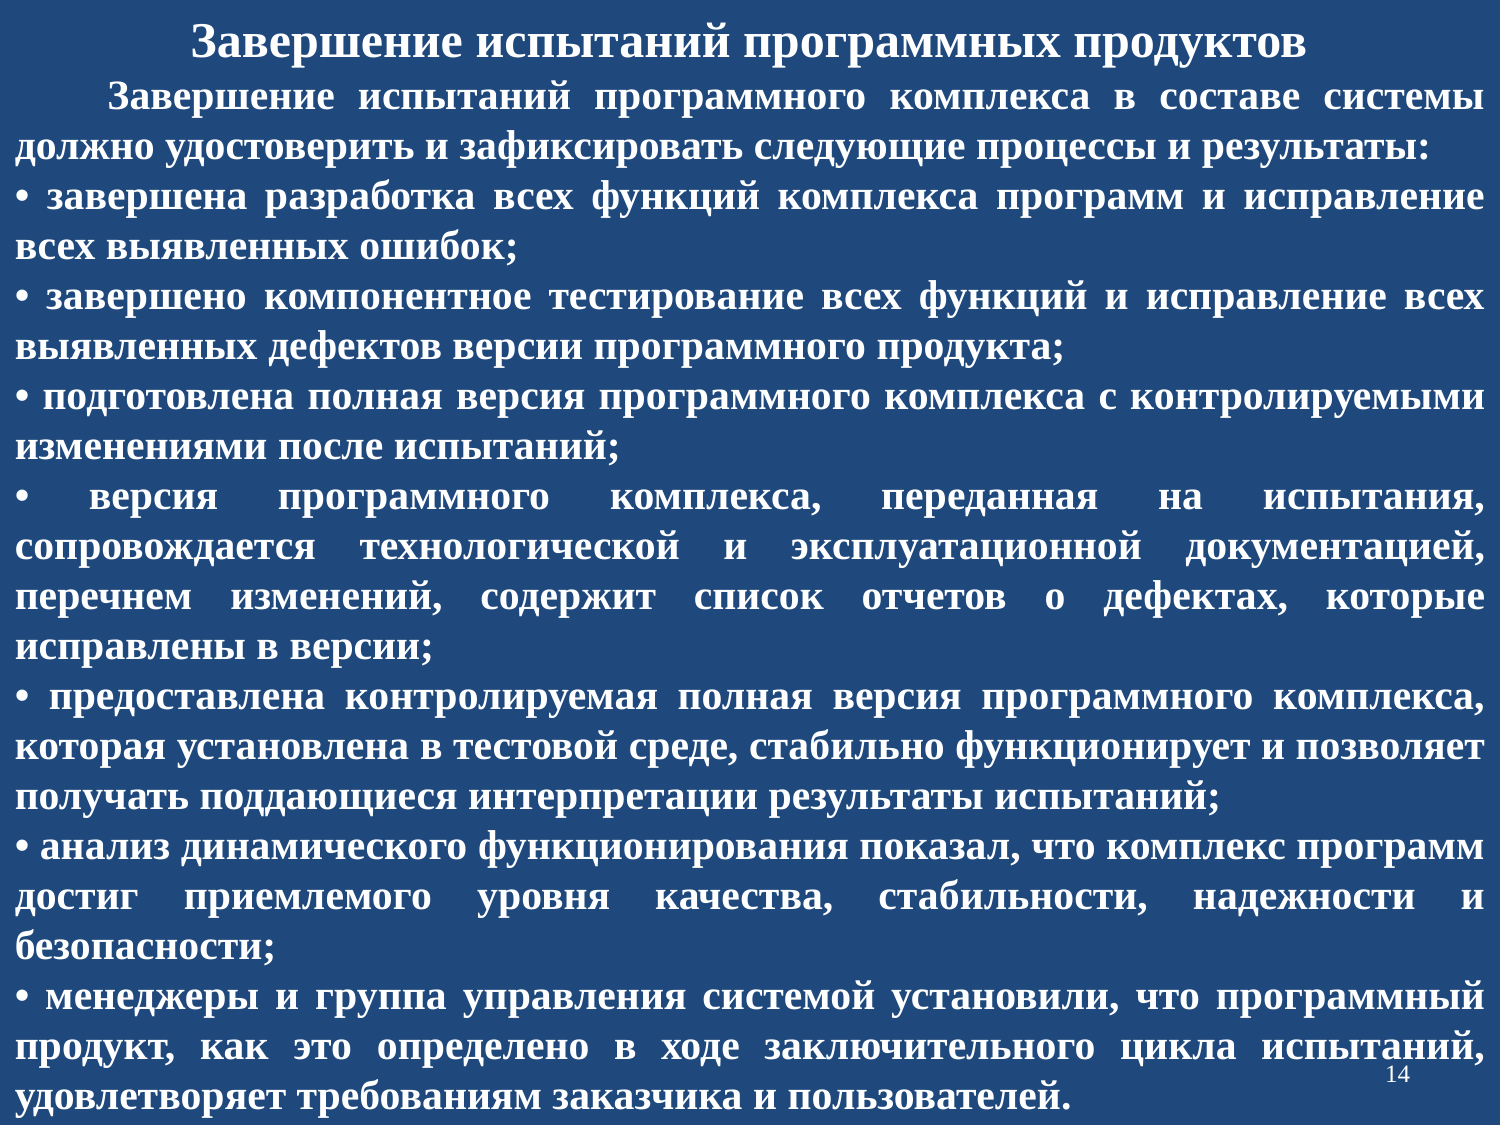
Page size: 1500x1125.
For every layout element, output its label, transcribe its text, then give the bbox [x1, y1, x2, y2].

slide_number 14 [1074, 1042, 1425, 1103]
text_box Завершение испытаний программных продуктов Завершение испытаний программного комплекса в составе системы должно удостоверить и зафиксировать следующие процессы и результаты: • завершена разработка всех функций комплекса программ и исправление всех выявленных ошибок; • завершено компонентное тестирование всех функций и исправление всех выявленных дефектов версии программного продукта; • подготовлена полная версия программного комплекса с контролируемыми изменениями после испытаний; • версия программного комплекса, переданная на испытания, сопровождается технологической и эксплуатационной документацией, перечнем изменений, содержит список отчетов о дефектах, которые исправлены в версии; • предоставлена контролируемая полная версия программного комплекса, которая установлена в тестовой среде, стабильно функционирует и позволяет получать поддающиеся интерпретации результаты испытаний; • анализ динамического функционирования показал, что комплекс программ достиг приемлемого уровня качества, стабильности, надежности и безопасности; • менеджеры и группа управления системой установили, что программный продукт, как это определено в ходе заключительного цикла испытаний, удовлетворяет требованиям заказчика и пользователей. [0, 0, 1500, 1125]
